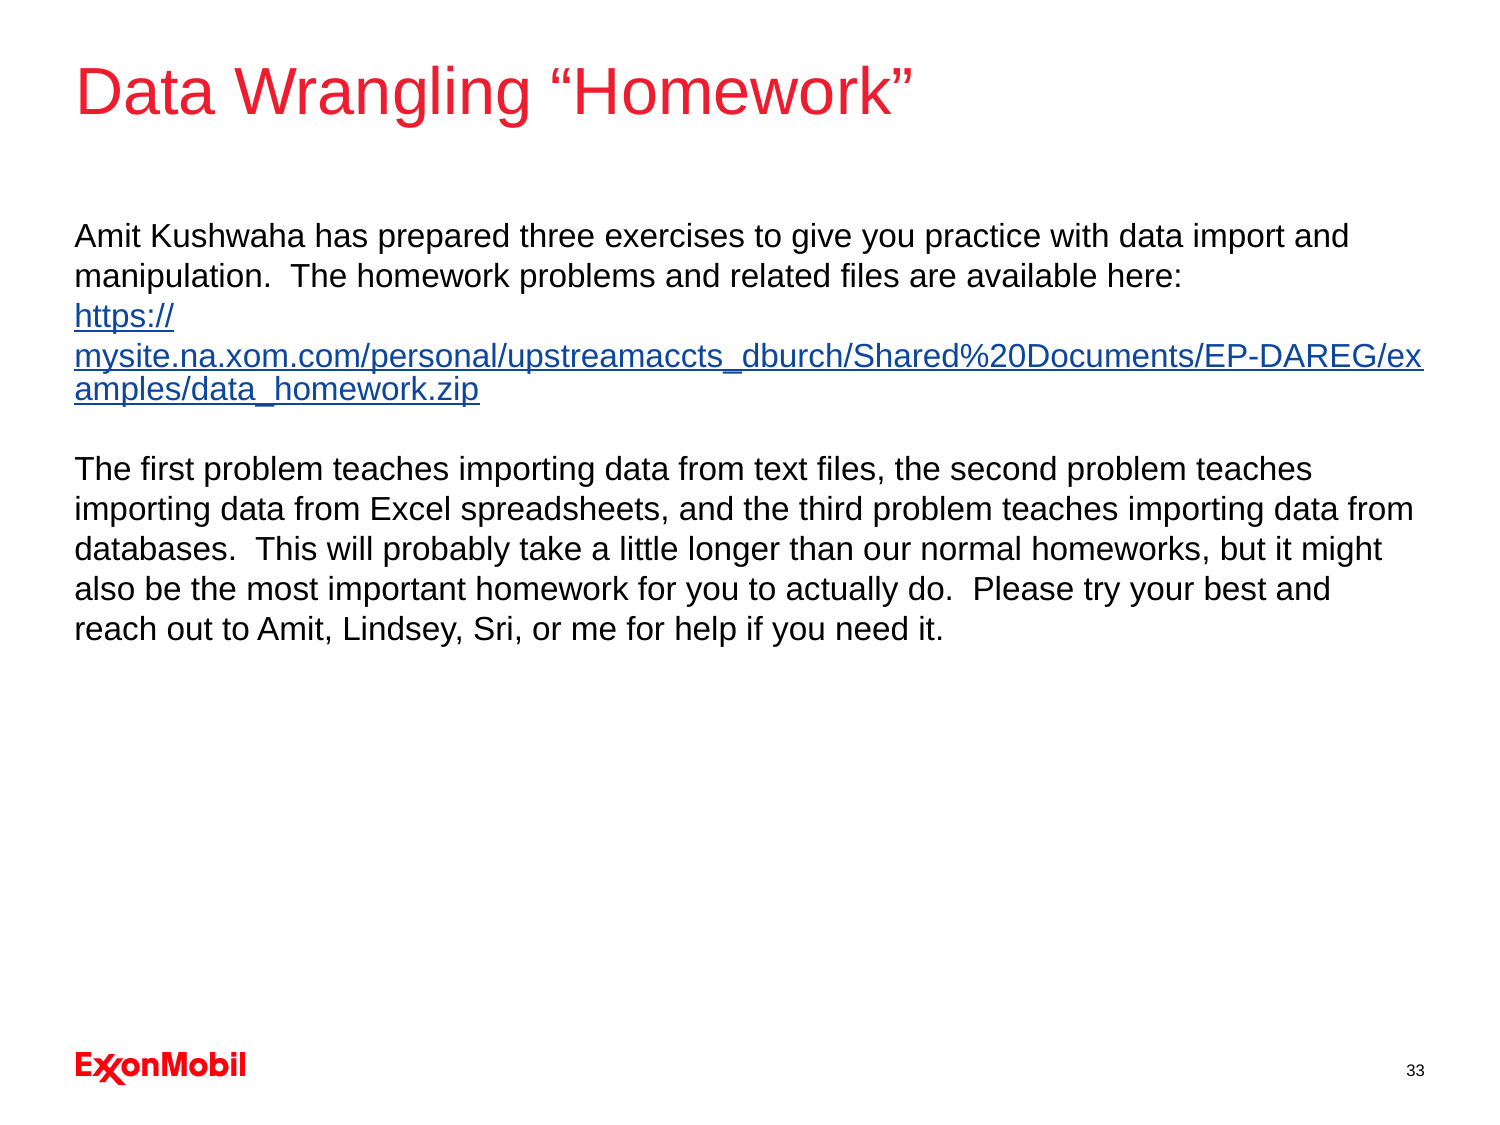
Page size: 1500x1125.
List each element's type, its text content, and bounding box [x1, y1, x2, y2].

picture [76, 1061, 245, 1085]
title Data Wrangling “Homework” [75, 48, 1425, 174]
list Amit Kushwaha has prepared three exercises to give you practice with data import and manipulation. The homework problems and related files are available here: https://mysite.na.xom.com/personal/upstreamaccts_dburch/Shared%20Documents/EP-DAREG/examples/data_homework.zip The first problem teaches importing data from text files, the second problem teaches importing data from Excel spreadsheets, and the third problem teaches importing data from databases. This will probably take a little longer than our normal homeworks, but it might also be the most important homework for you to actually do. Please try your best and reach out to Amit, Lindsey, Sri, or me for help if you need it. [74, 214, 1425, 1061]
slide_number 33 [1350, 1060, 1425, 1098]
